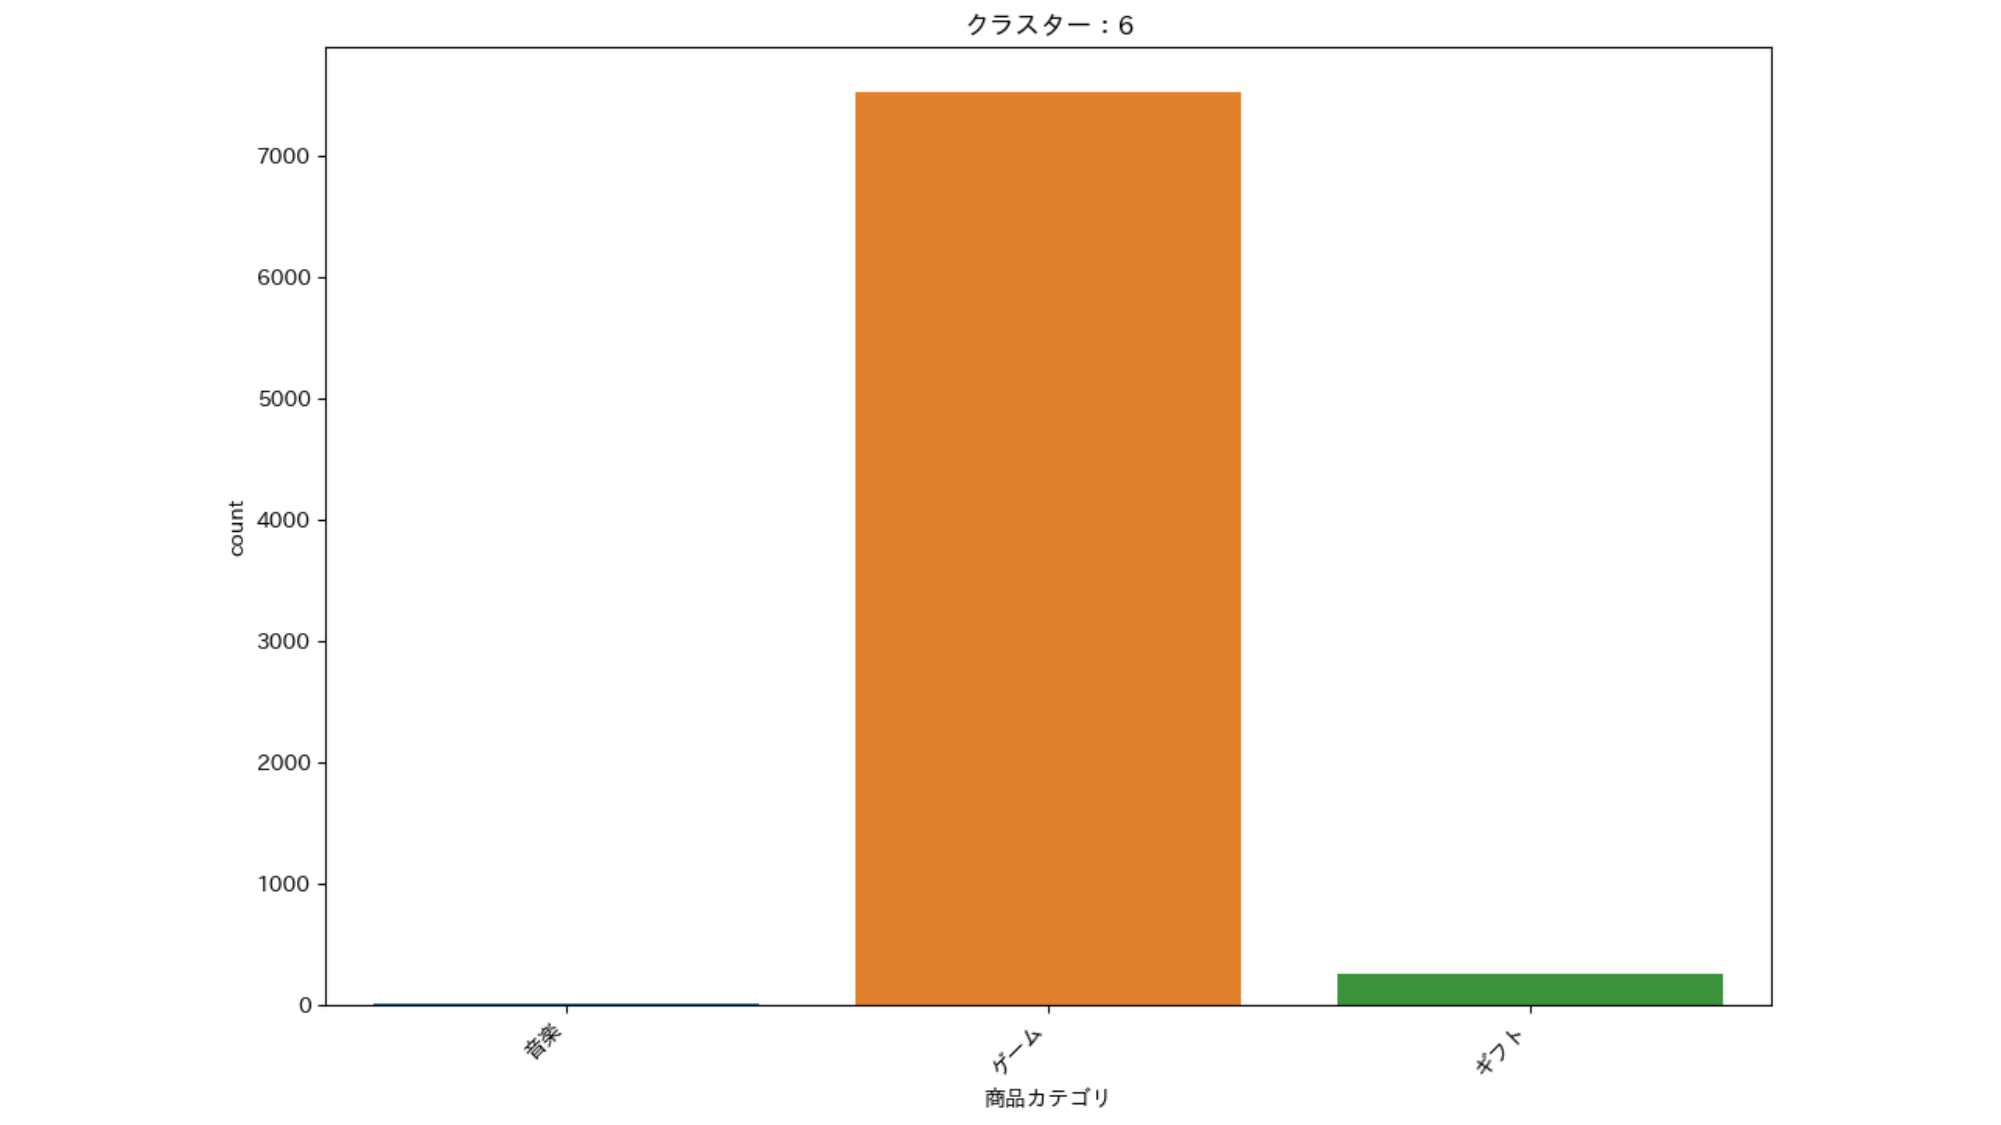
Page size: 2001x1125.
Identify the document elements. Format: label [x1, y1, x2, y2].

picture [212, 0, 1787, 1125]
